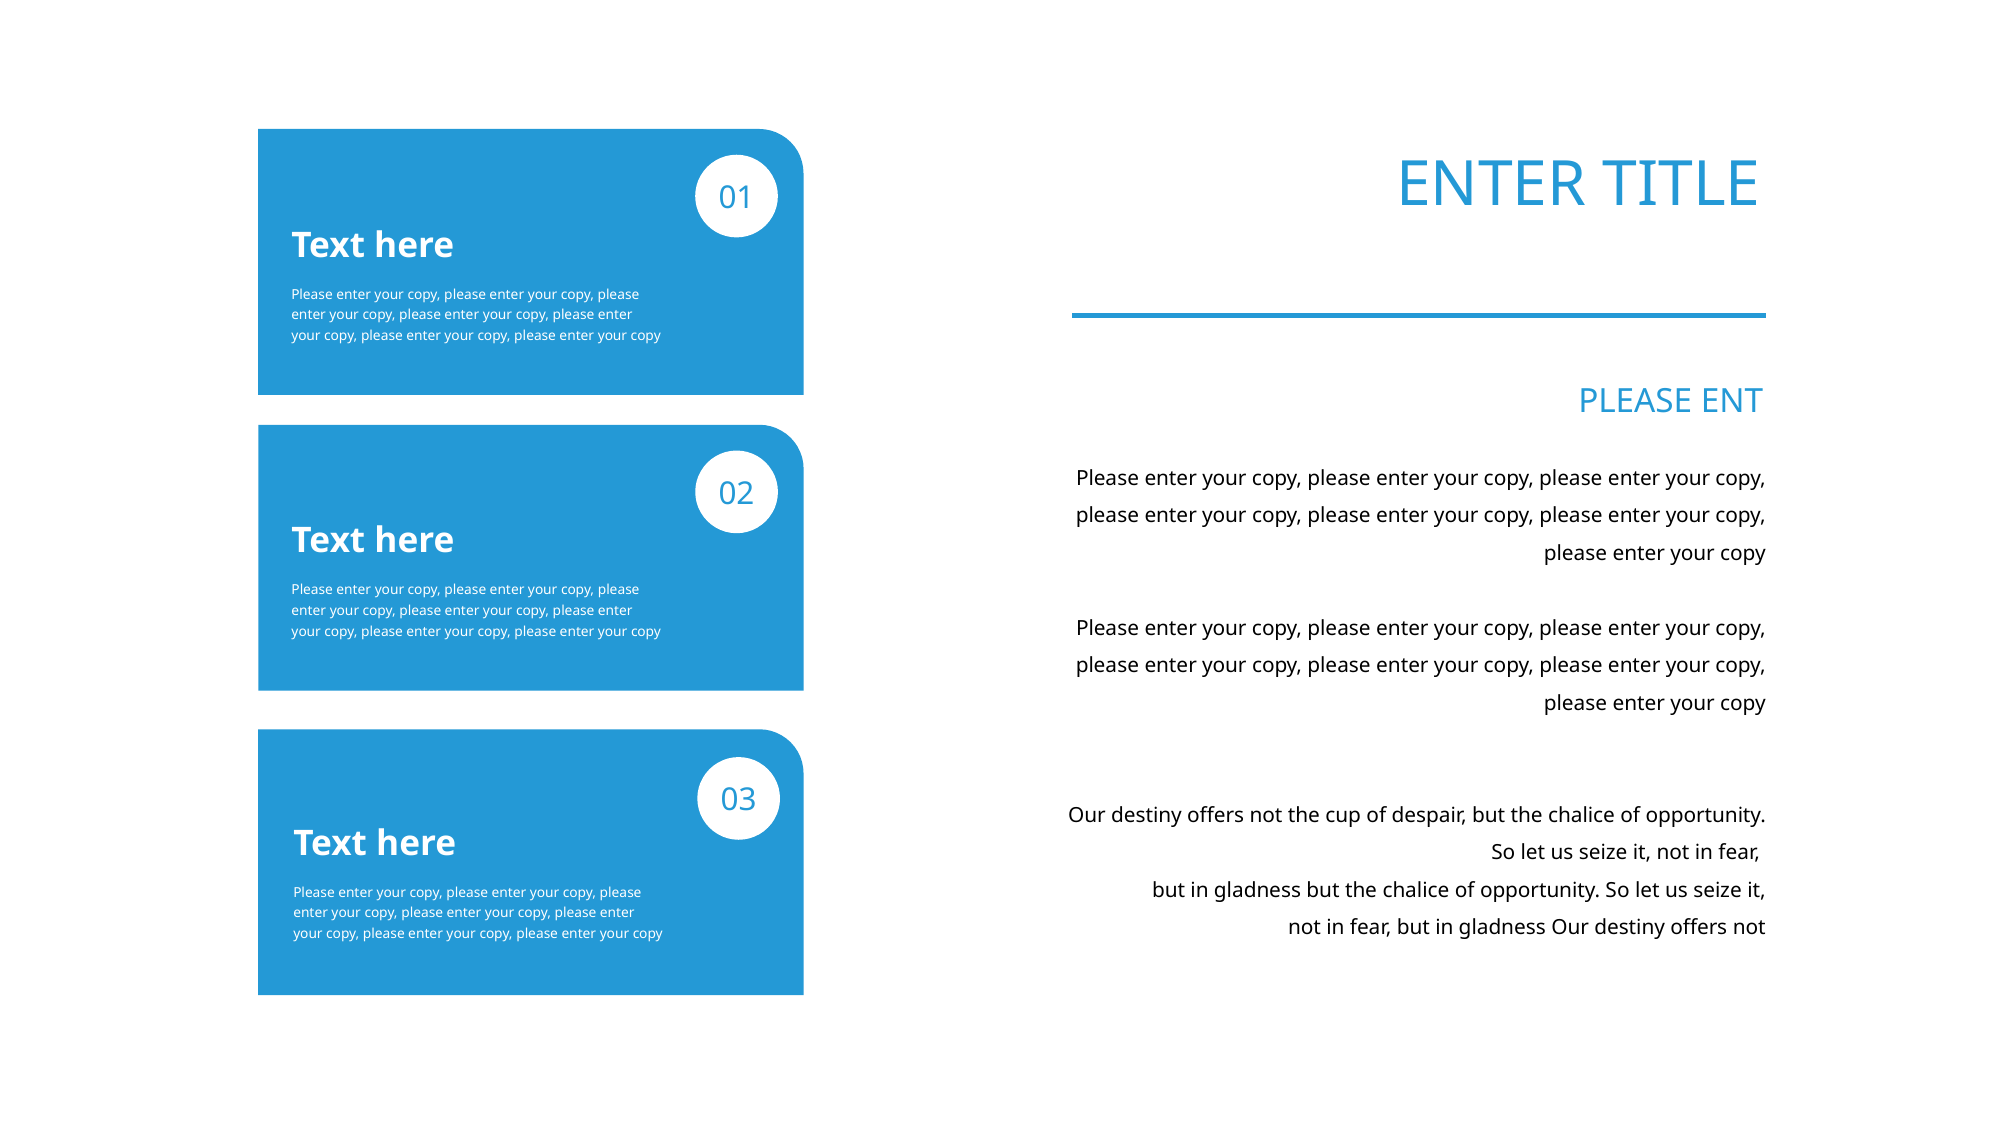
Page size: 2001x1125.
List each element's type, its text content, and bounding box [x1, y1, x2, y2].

text_box Text here [276, 211, 680, 275]
text_box 02 [695, 450, 778, 534]
text_box Please enter your copy, please enter your copy, please enter your copy, please enter your copy, please enter your copy, please enter your copy, please enter your copy [278, 873, 682, 965]
text_box [258, 729, 804, 996]
text_box [258, 128, 804, 395]
text_box Please enter your copy, please enter your copy, please enter your copy, please enter your copy, please enter your copy, please enter your copy, please enter your copy [276, 571, 680, 663]
text_box Please enter your copy, please enter your copy, please enter your copy, please enter your copy, please enter your copy, please enter your copy, please enter your copy [276, 275, 680, 367]
text_box 03 [697, 757, 781, 840]
text_box Text here [278, 809, 682, 873]
text_box Enter title [1183, 135, 1776, 226]
text_box 01 [695, 154, 778, 238]
text_box [258, 424, 804, 691]
text_box Please enter your copy, please enter your copy, please enter your copy, please enter your copy, please enter your copy, please enter your copy, please enter your copy Please enter your copy, please enter your copy, please enter your copy, please enter your copy, please enter your copy, please enter your copy, please enter your copy Our destiny offers not the cup of despair, but the chalice of opportunity. So let us seize it, not in fear, but in gladness but the chalice of opportunity. So let us seize it, not in fear, but in gladness Our destiny offers not [1067, 451, 1766, 939]
text_box Please ent [1518, 371, 1778, 427]
text_box Text here [276, 507, 680, 571]
